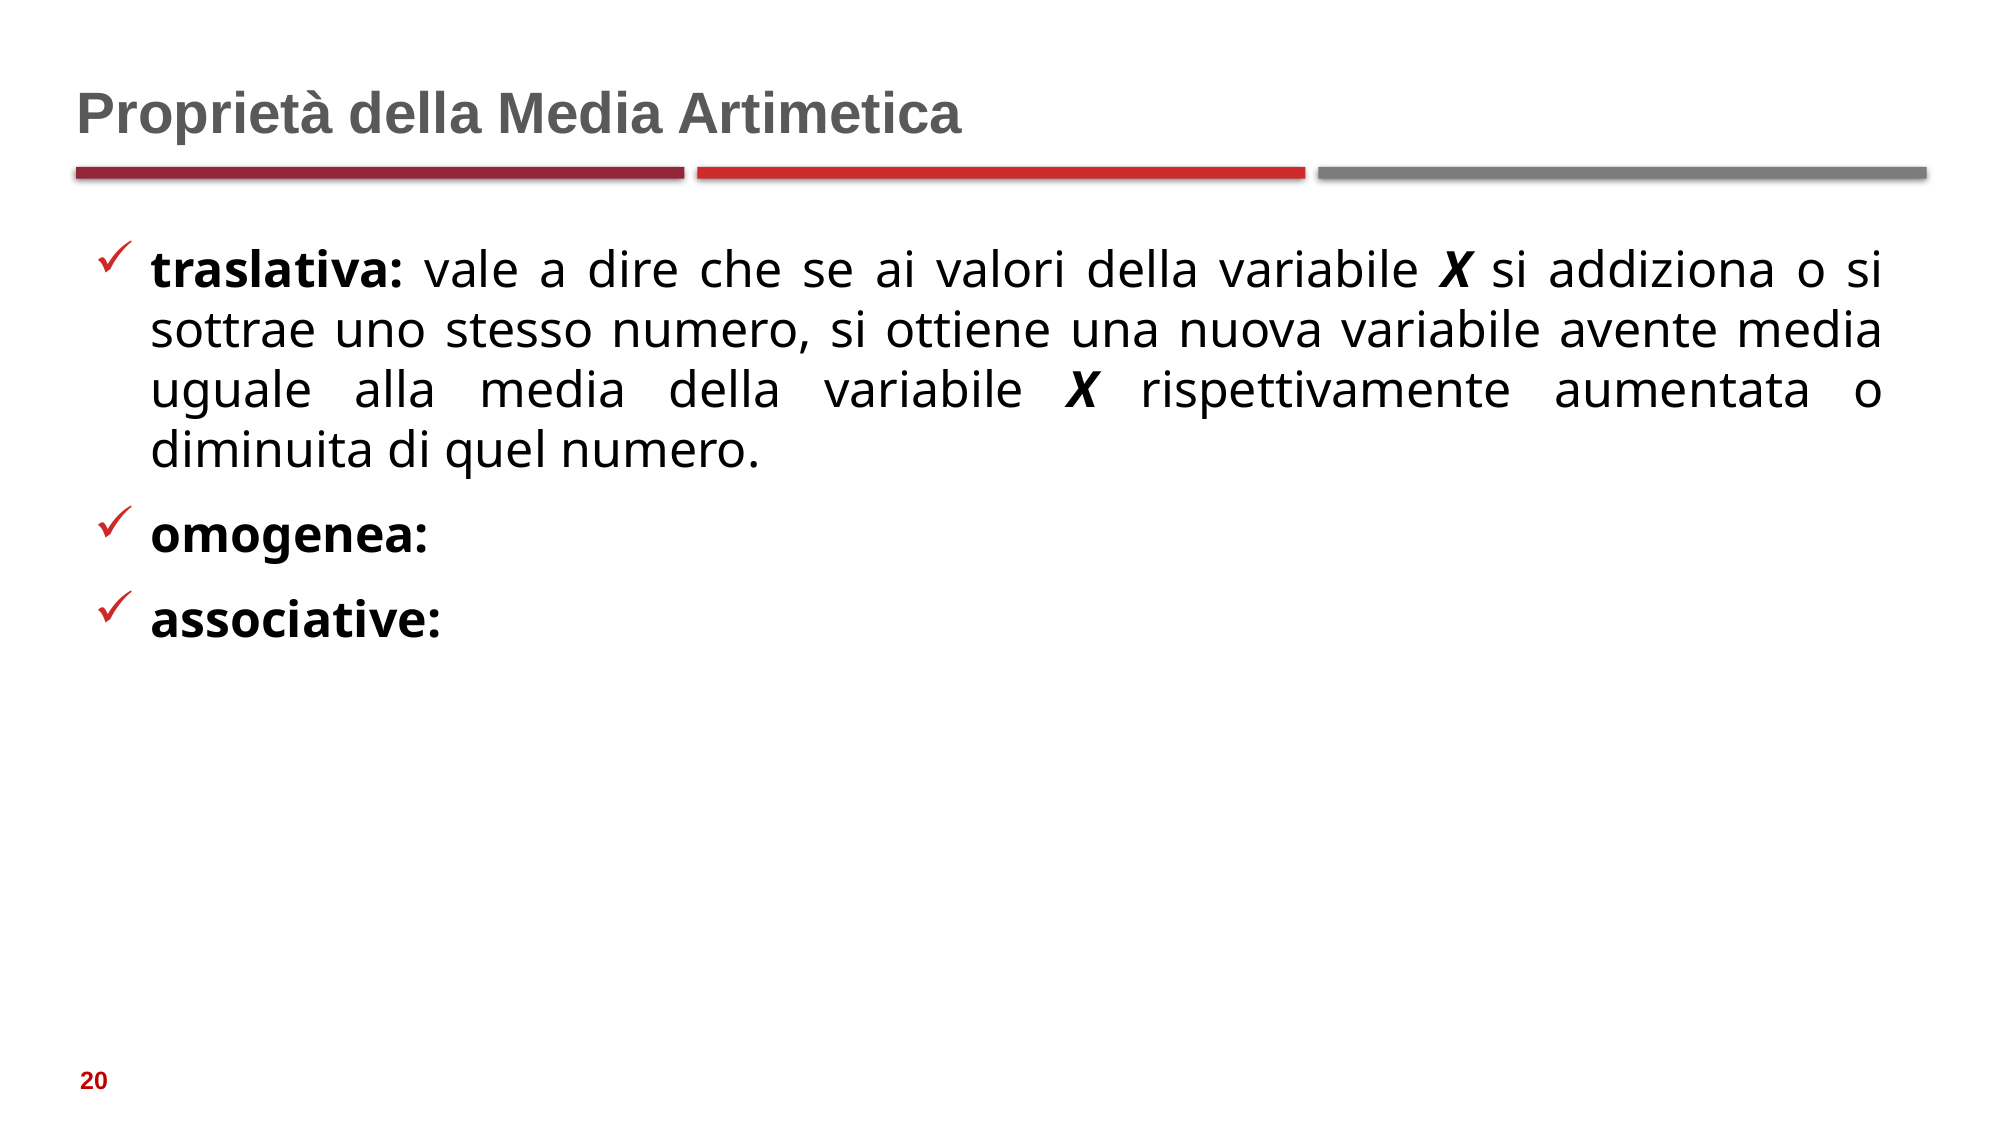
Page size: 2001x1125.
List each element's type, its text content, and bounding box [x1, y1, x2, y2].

title Proprietà della Media Artimetica [76, 82, 1926, 146]
slide_number 20 [53, 1049, 136, 1110]
list traslativa: vale a dire che se ai valori della variabile X si addiziona o si sottrae uno stesso numero, si ottiene una nuova variabile avente media uguale alla media della variabile X rispettivamente aumentata o diminuita di quel numero. omogenea: associative: [94, 237, 1885, 958]
